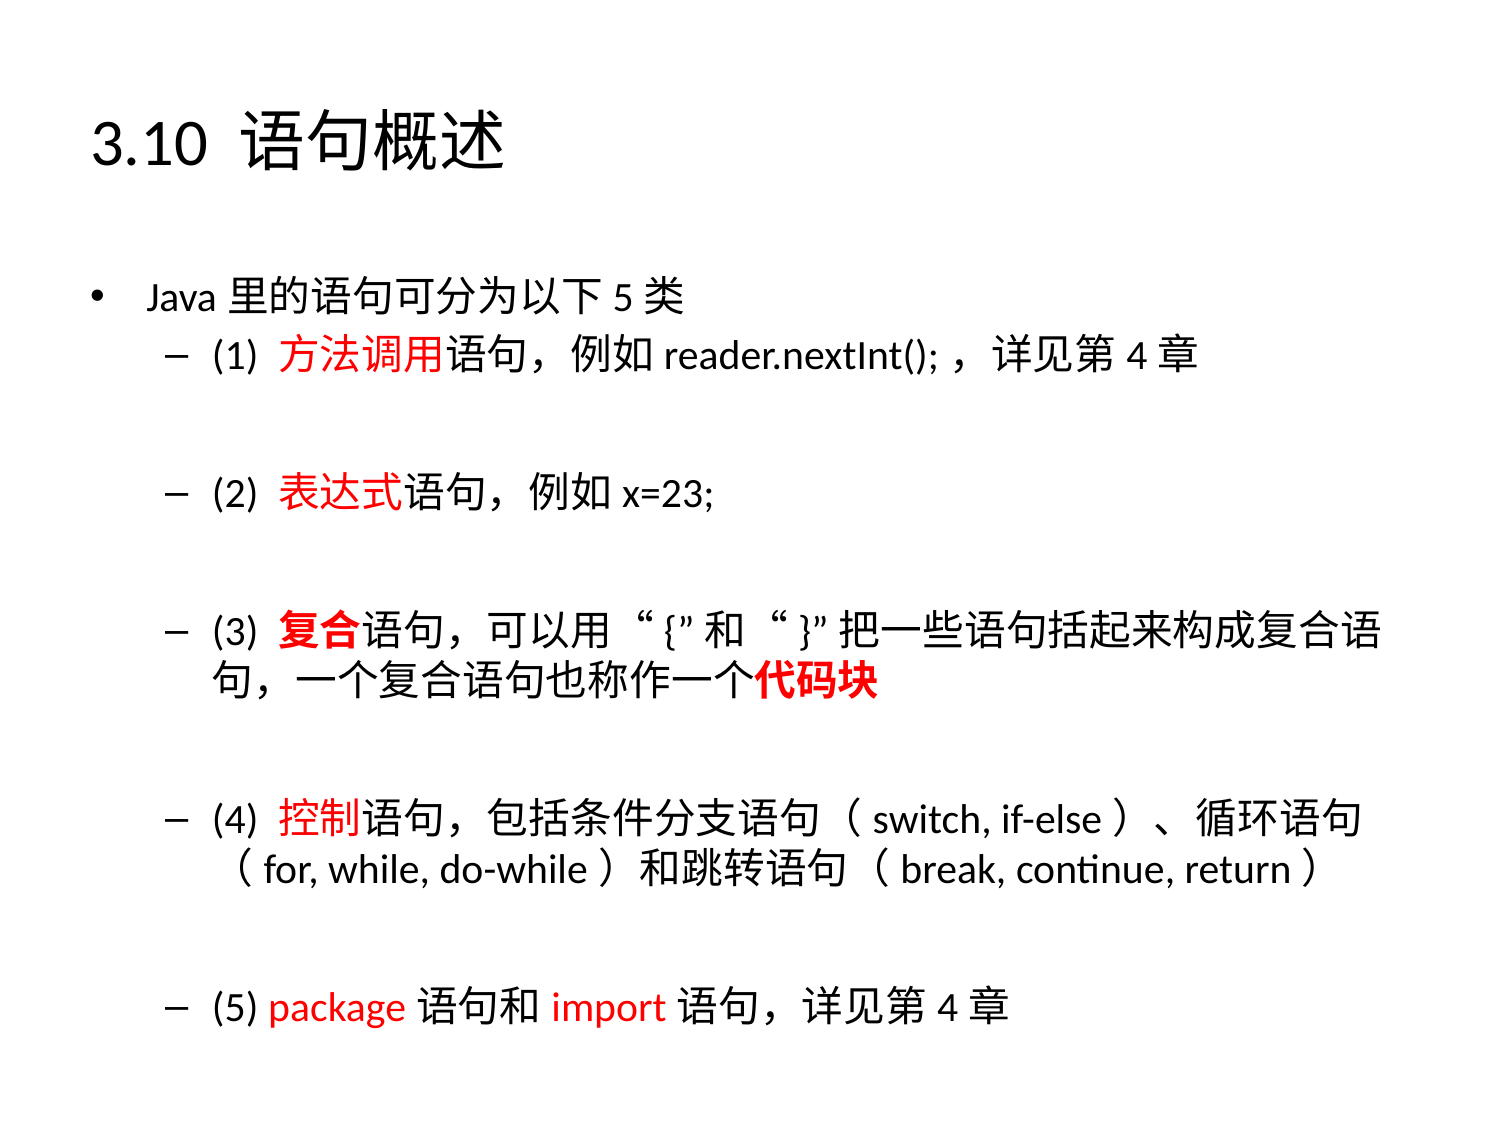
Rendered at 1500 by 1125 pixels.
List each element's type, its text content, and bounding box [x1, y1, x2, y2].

list Java里的语句可分为以下5类 (1) 方法调用语句，例如reader.nextInt();，详见第4章 (2) 表达式语句，例如x=23; (3) 复合语句，可以用“{”和“}”把一些语句括起来构成复合语句，一个复合语句也称作一个代码块 (4) 控制语句，包括条件分支语句（switch, if-else）、循环语句（for, while, do-while）和跳转语句（break, continue, return） (5) package语句和import语句，详见第4章 [75, 262, 1425, 1005]
title 3.10 语句概述 [75, 45, 1425, 233]
